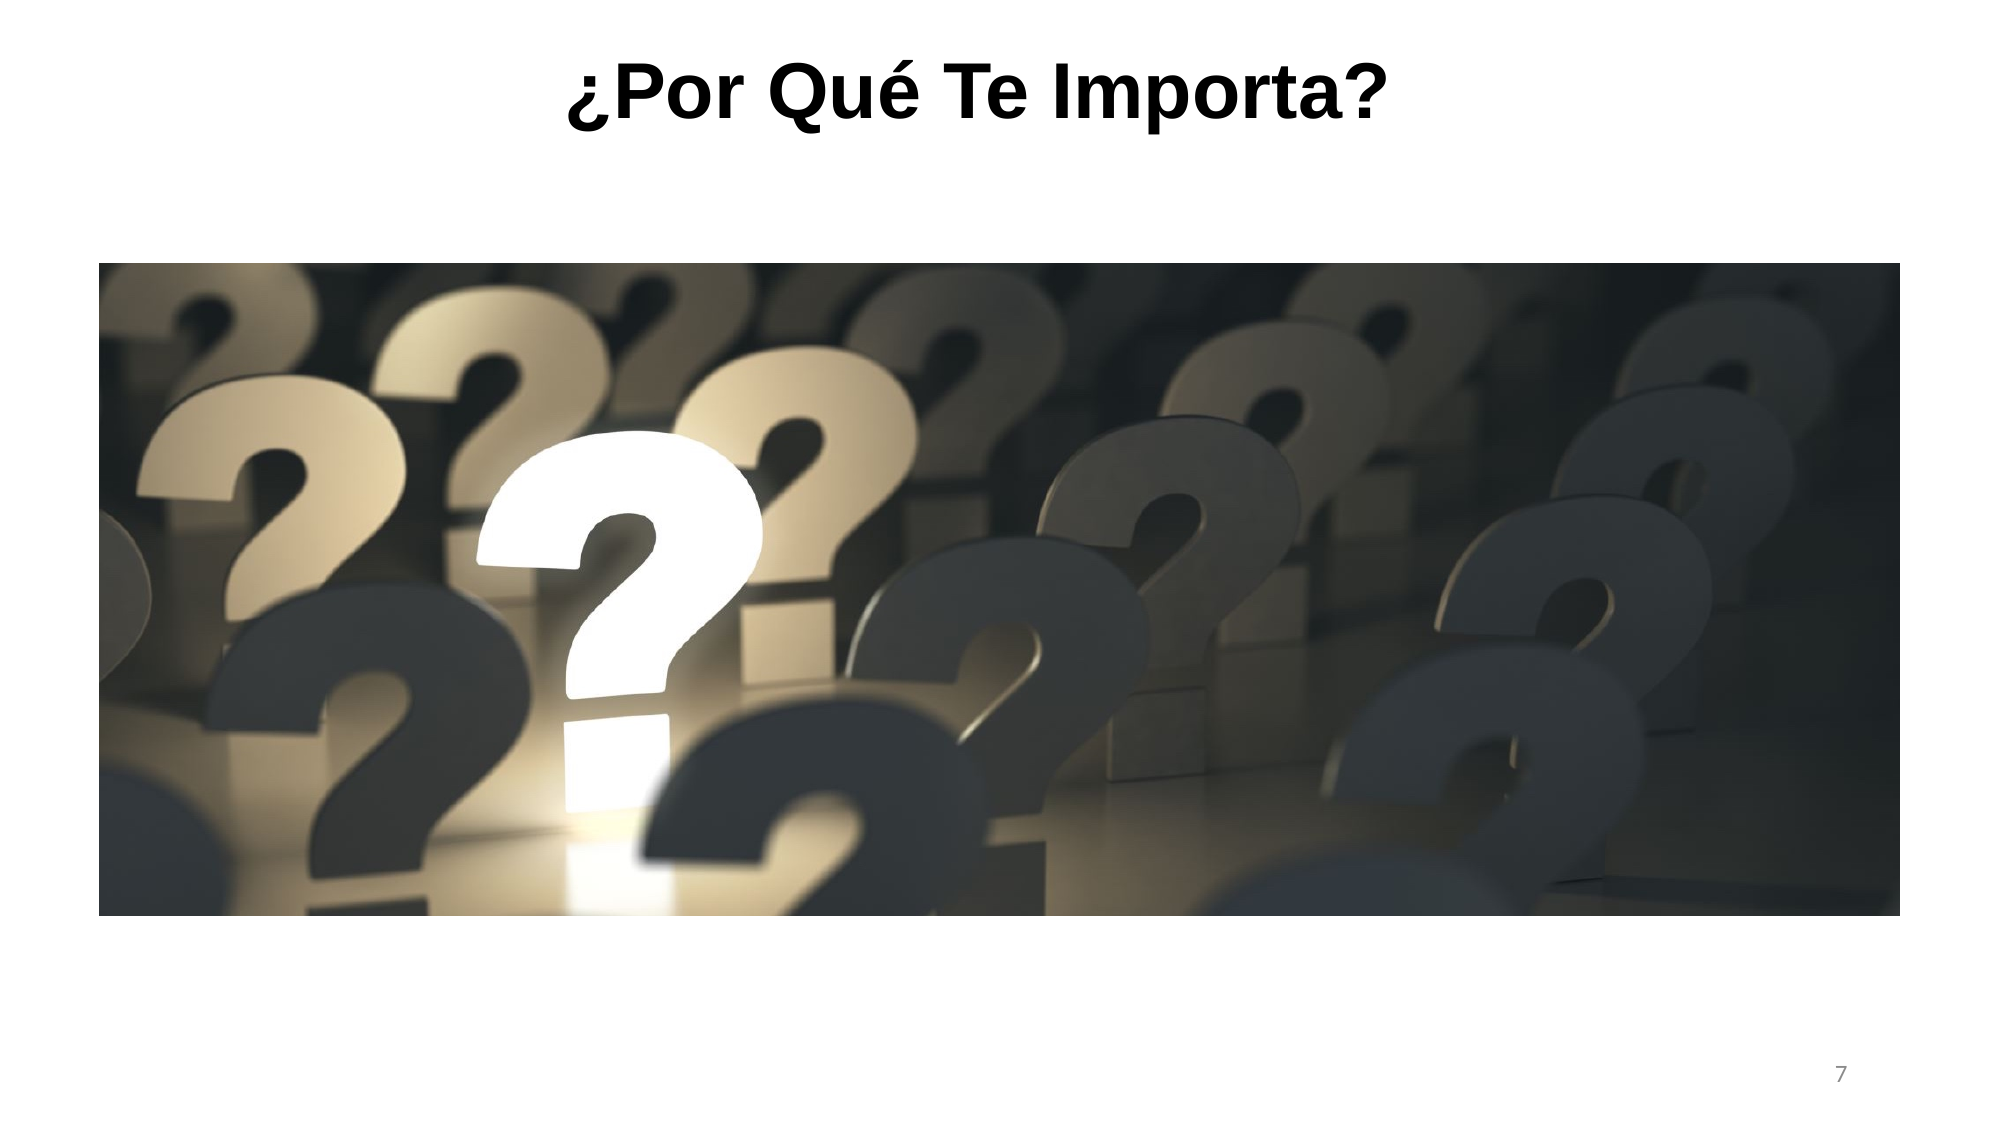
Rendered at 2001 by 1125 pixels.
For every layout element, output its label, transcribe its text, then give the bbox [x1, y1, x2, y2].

title ¿Por Qué Te Importa? [238, 43, 1718, 192]
picture [99, 263, 1900, 916]
slide_number 7 [1412, 1042, 1863, 1103]
